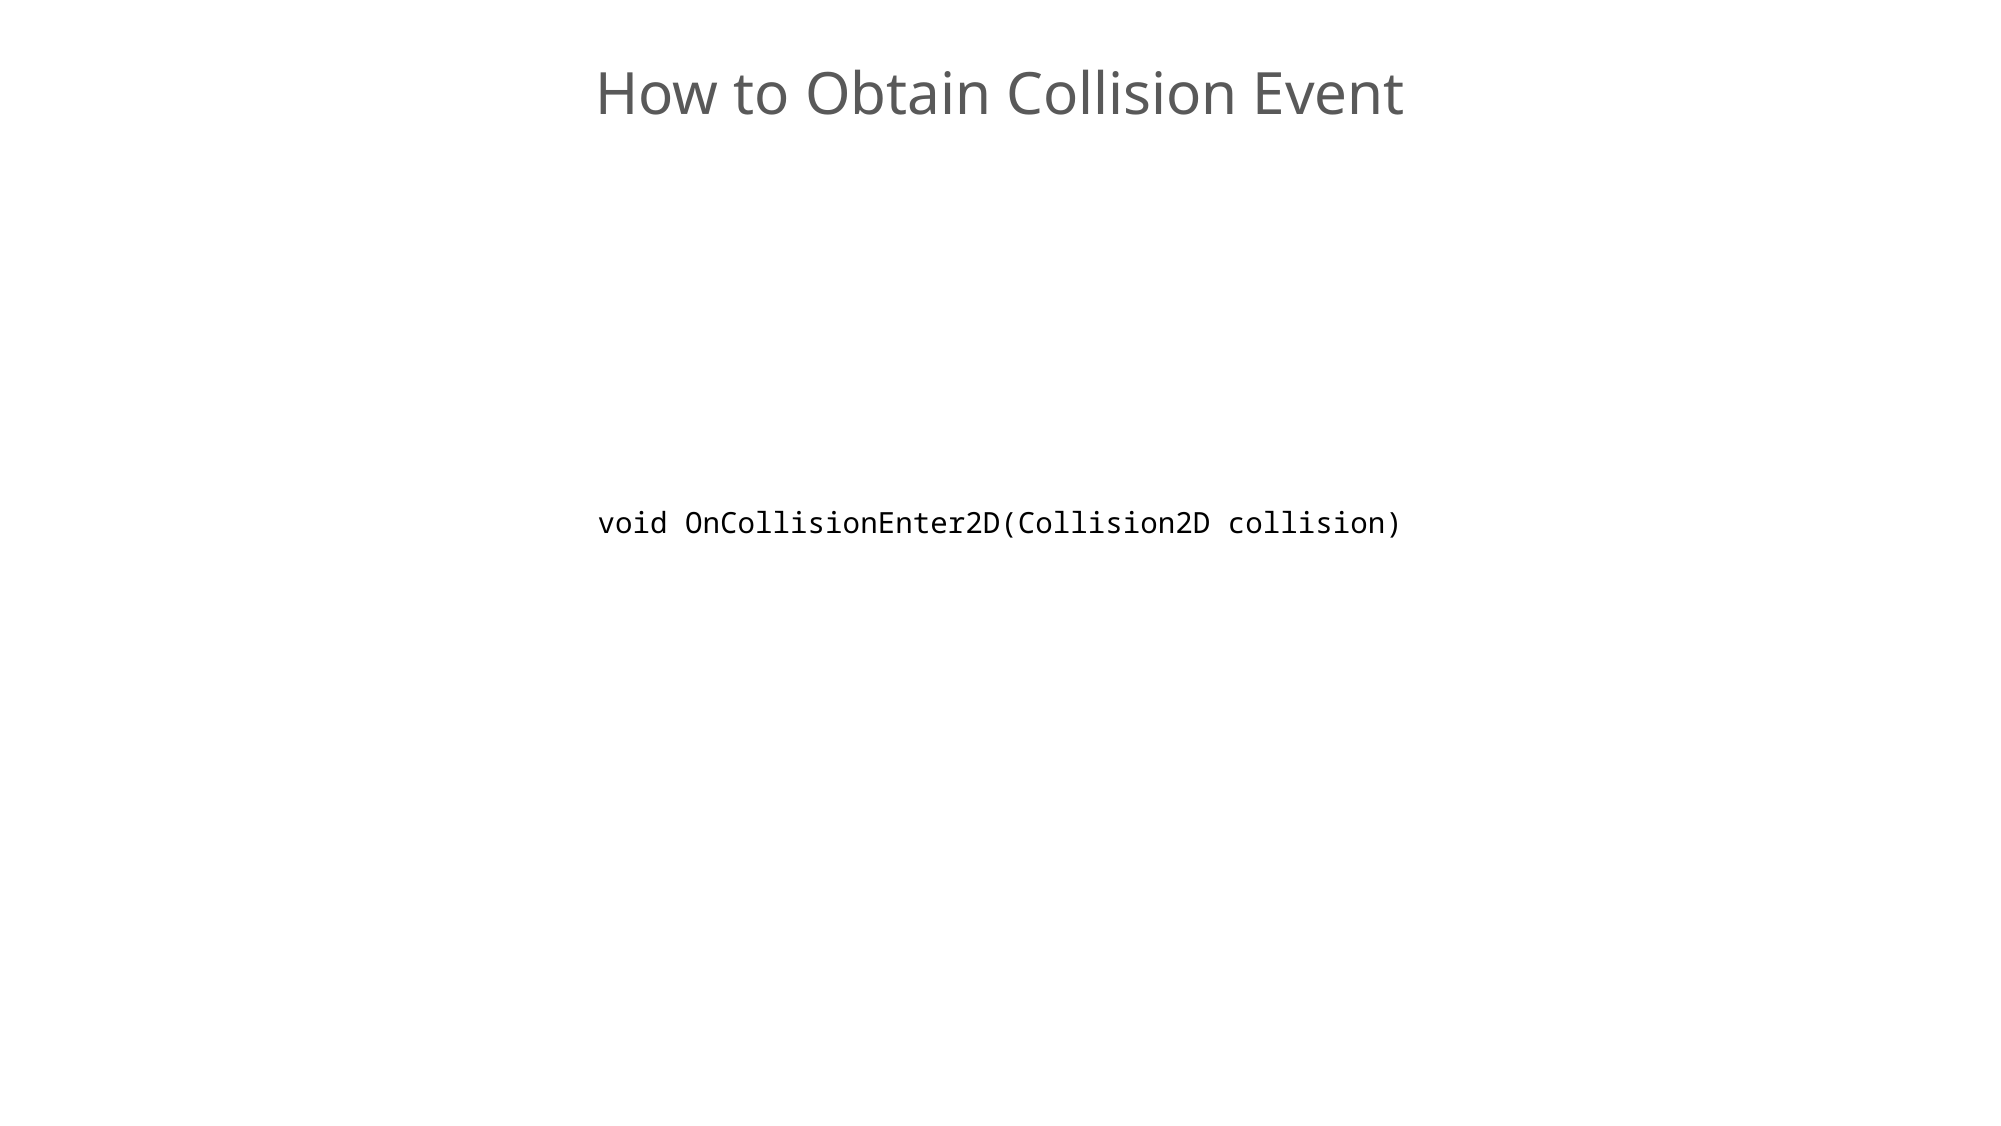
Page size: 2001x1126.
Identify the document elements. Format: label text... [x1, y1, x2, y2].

text_box void OnCollisionEnter2D(Collision2D collision) [500, 496, 1501, 547]
title How to Obtain Collision Event [100, 45, 1901, 138]
